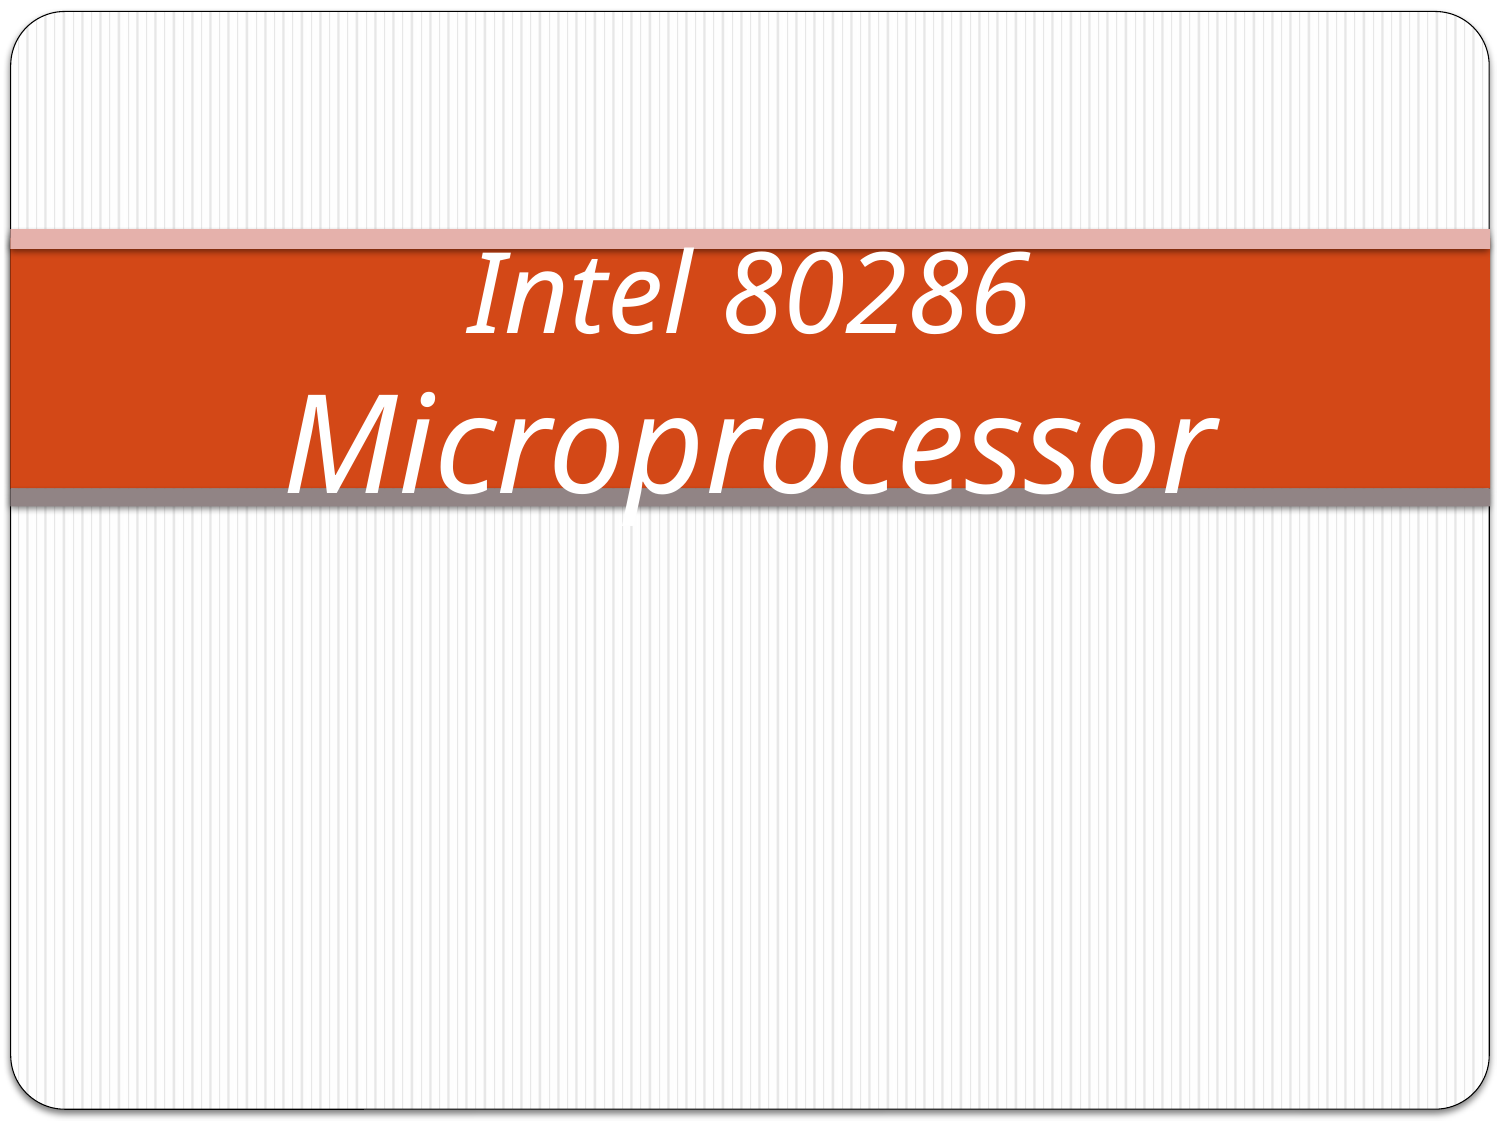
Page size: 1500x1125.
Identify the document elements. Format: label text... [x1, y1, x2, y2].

title Intel 80286 Microprocessor [75, 75, 1425, 675]
